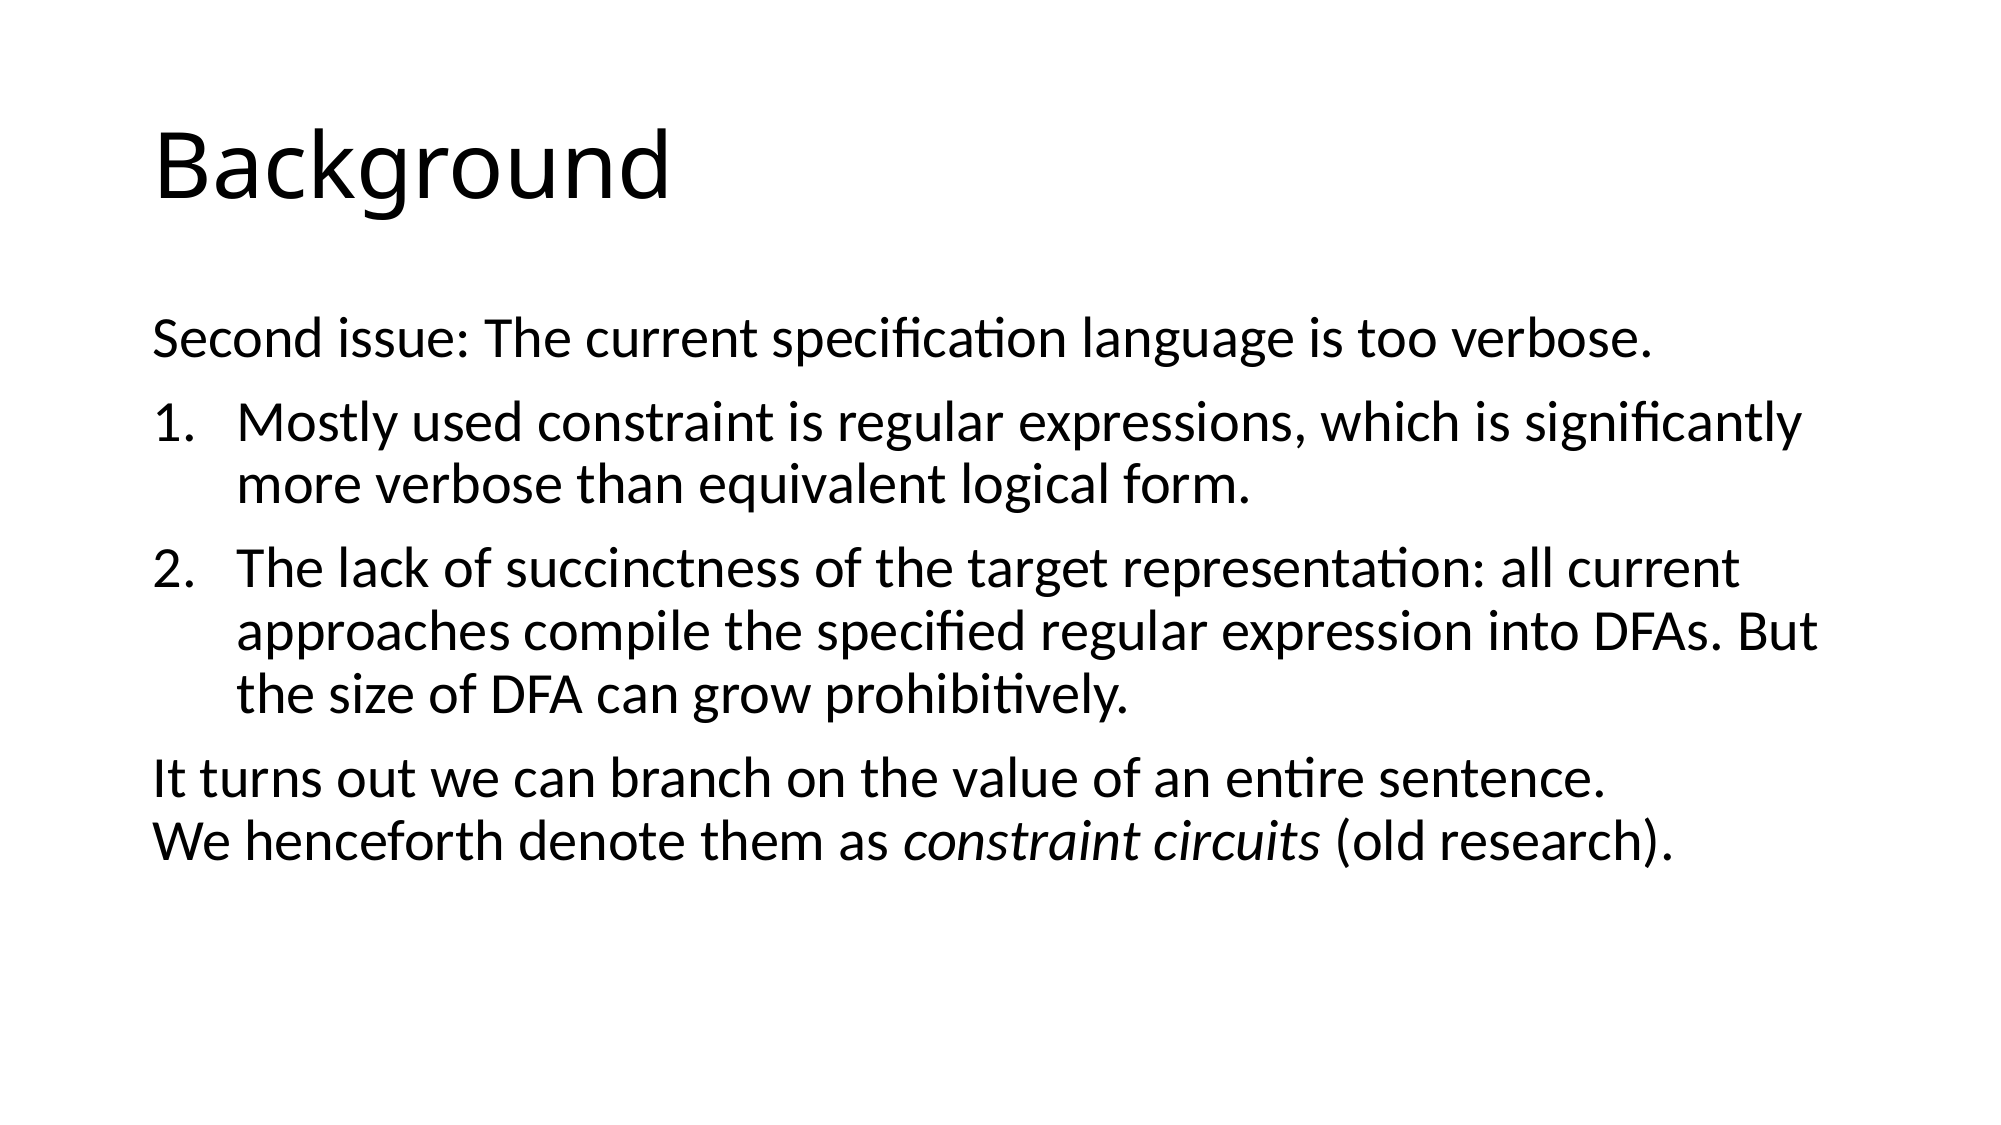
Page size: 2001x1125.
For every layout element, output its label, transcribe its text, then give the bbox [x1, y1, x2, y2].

list Second issue: The current specification language is too verbose. Mostly used constraint is regular expressions, which is significantly more verbose than equivalent logical form. The lack of succinctness of the target representation: all current approaches compile the specified regular expression into DFAs. But the size of DFA can grow prohibitively. It turns out we can branch on the value of an entire sentence. We henceforth denote them as constraint circuits (old research). [137, 299, 1863, 1014]
title Background [137, 59, 1863, 278]
